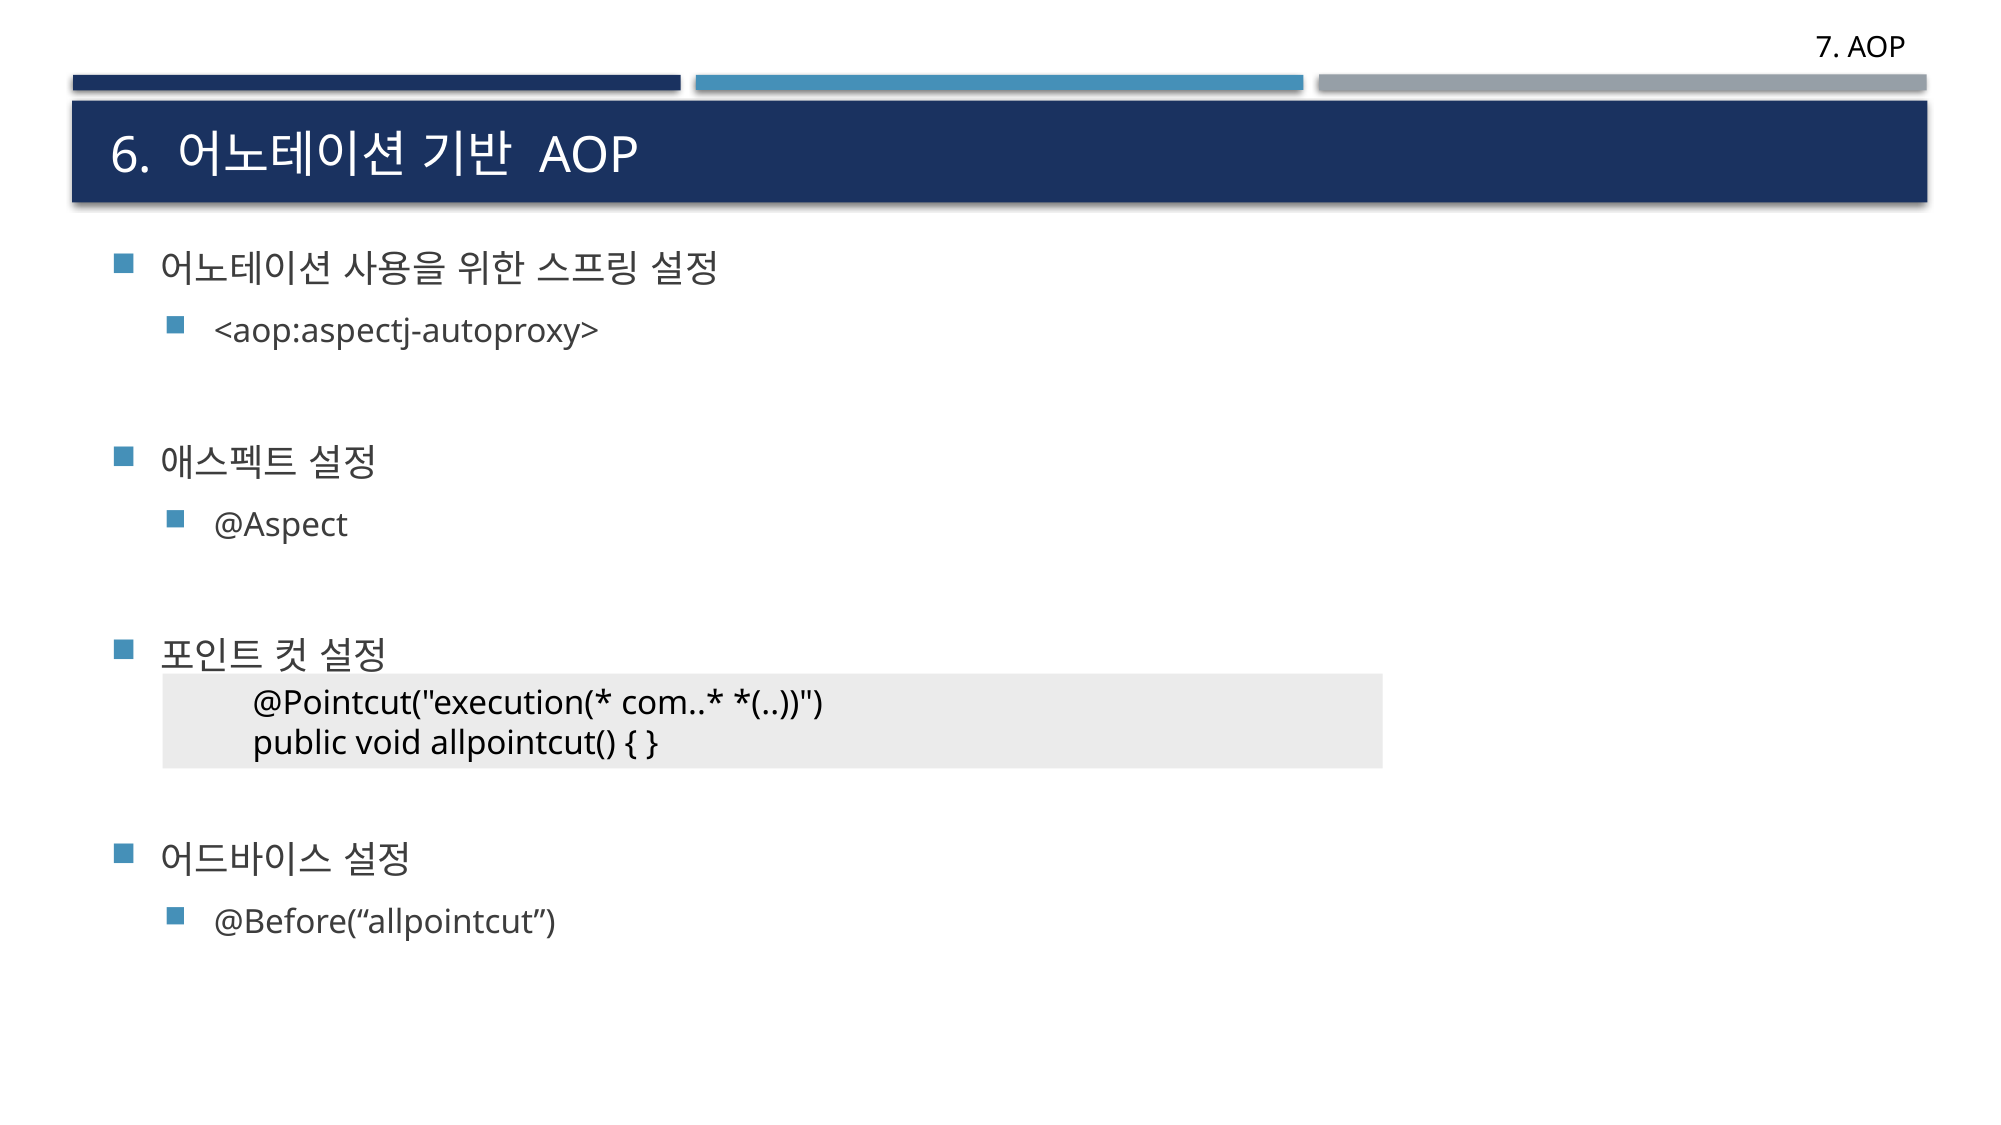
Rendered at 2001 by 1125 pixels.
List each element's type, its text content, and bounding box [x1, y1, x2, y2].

text_box @Pointcut("execution(* com..* *(..))") public void allpointcut() { } [161, 672, 1384, 770]
title 6. 어노테이션 기반 AOP [95, 107, 1905, 191]
list 어노테이션 사용을 위한 스프링 설정 <aop:aspectj-autoproxy> 애스펙트 설정 @Aspect 포인트 컷 설정 어드바이스 설정 @Before(“allpointcut”) [95, 237, 1905, 1030]
